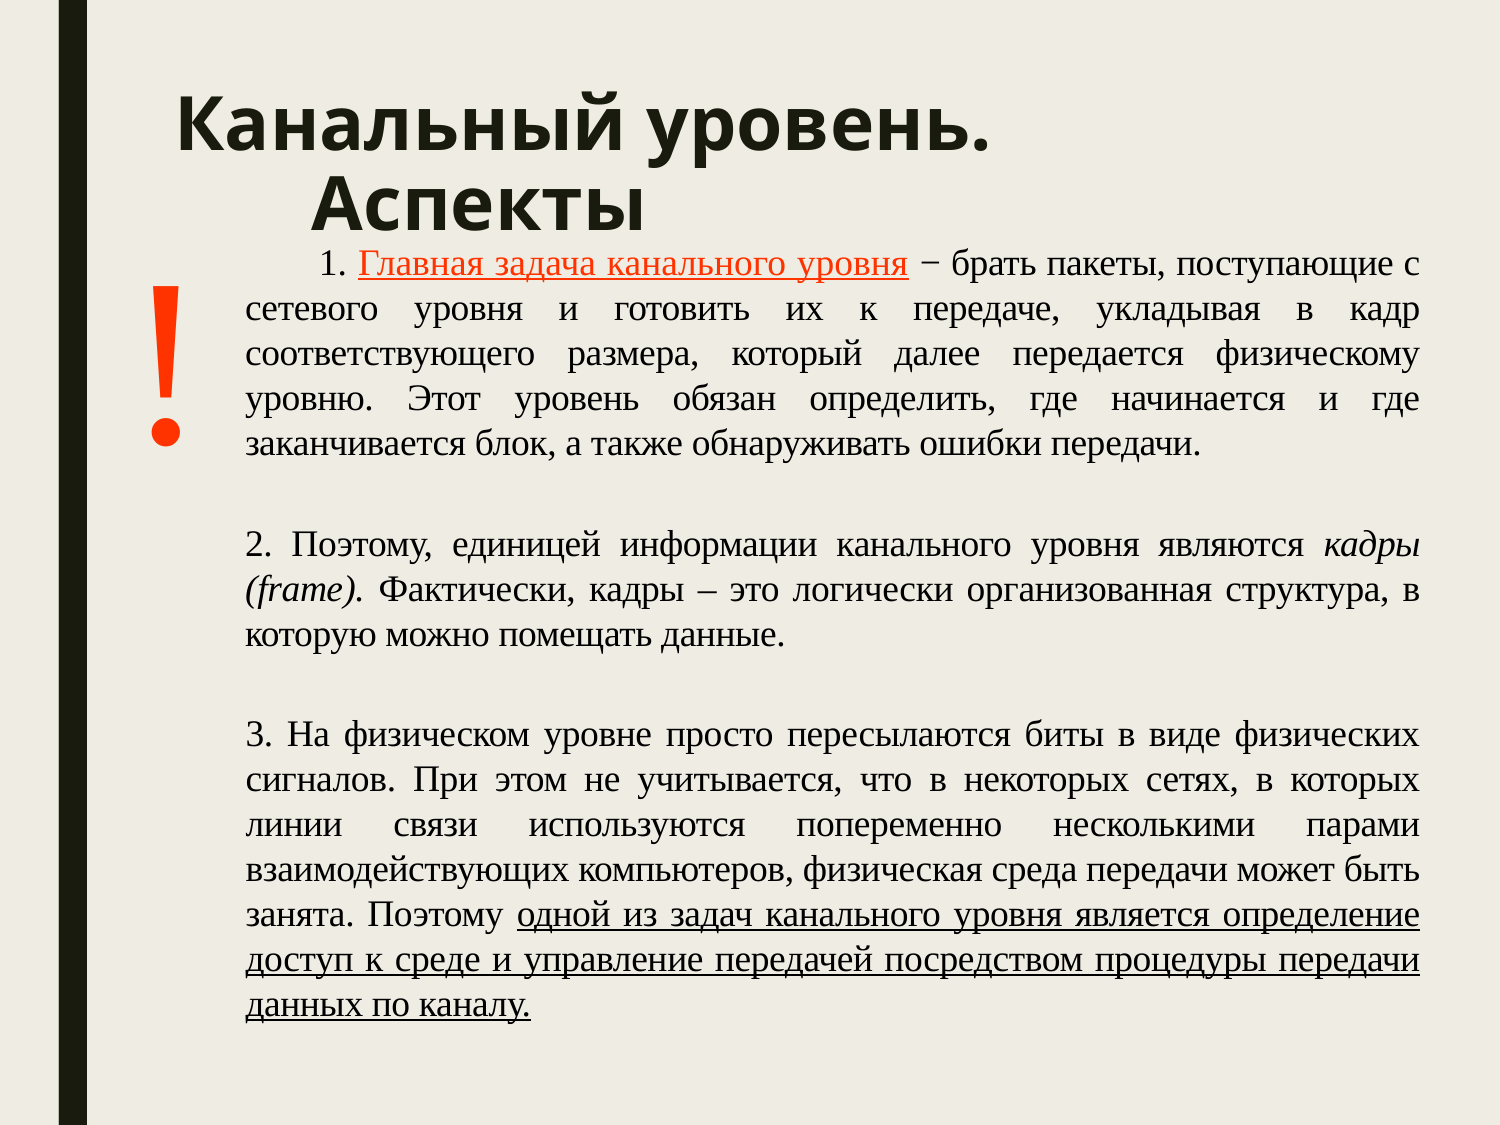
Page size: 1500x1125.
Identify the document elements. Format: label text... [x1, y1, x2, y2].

text_box 3. На физическом уровне просто пересылаются биты в виде физических сигналов. При этом не учитывается, что в некоторых сетях, в которых линии связи используются попеременно несколькими парами взаимодействующих компьютеров, физическая среда передачи может быть занята. Поэтому одной из задач канального уровня является определение доступ к среде и управление передачей посредством процедуры передачи данных по каналу. [230, 701, 1436, 1032]
text_box 2. Поэтому, единицей информации канального уровня являются кадры (frame). Фактически, кадры – это логически организованная структура, в которую можно помещать данные. [230, 511, 1435, 662]
text_box ! [112, 196, 231, 499]
text_box 1. Главная задача канального уровня − брать пакеты, поступающие с сетевого уровня и готовить их к передаче, укладывая в кадр соответствующего размера, который далее передается физическому уровню. Этот уровень обязан определить, где начинается и где заканчивается блок, а также обнаруживать ошибки передачи. [231, 230, 1435, 471]
title Канальный уровень. Аспекты [159, 79, 1341, 230]
